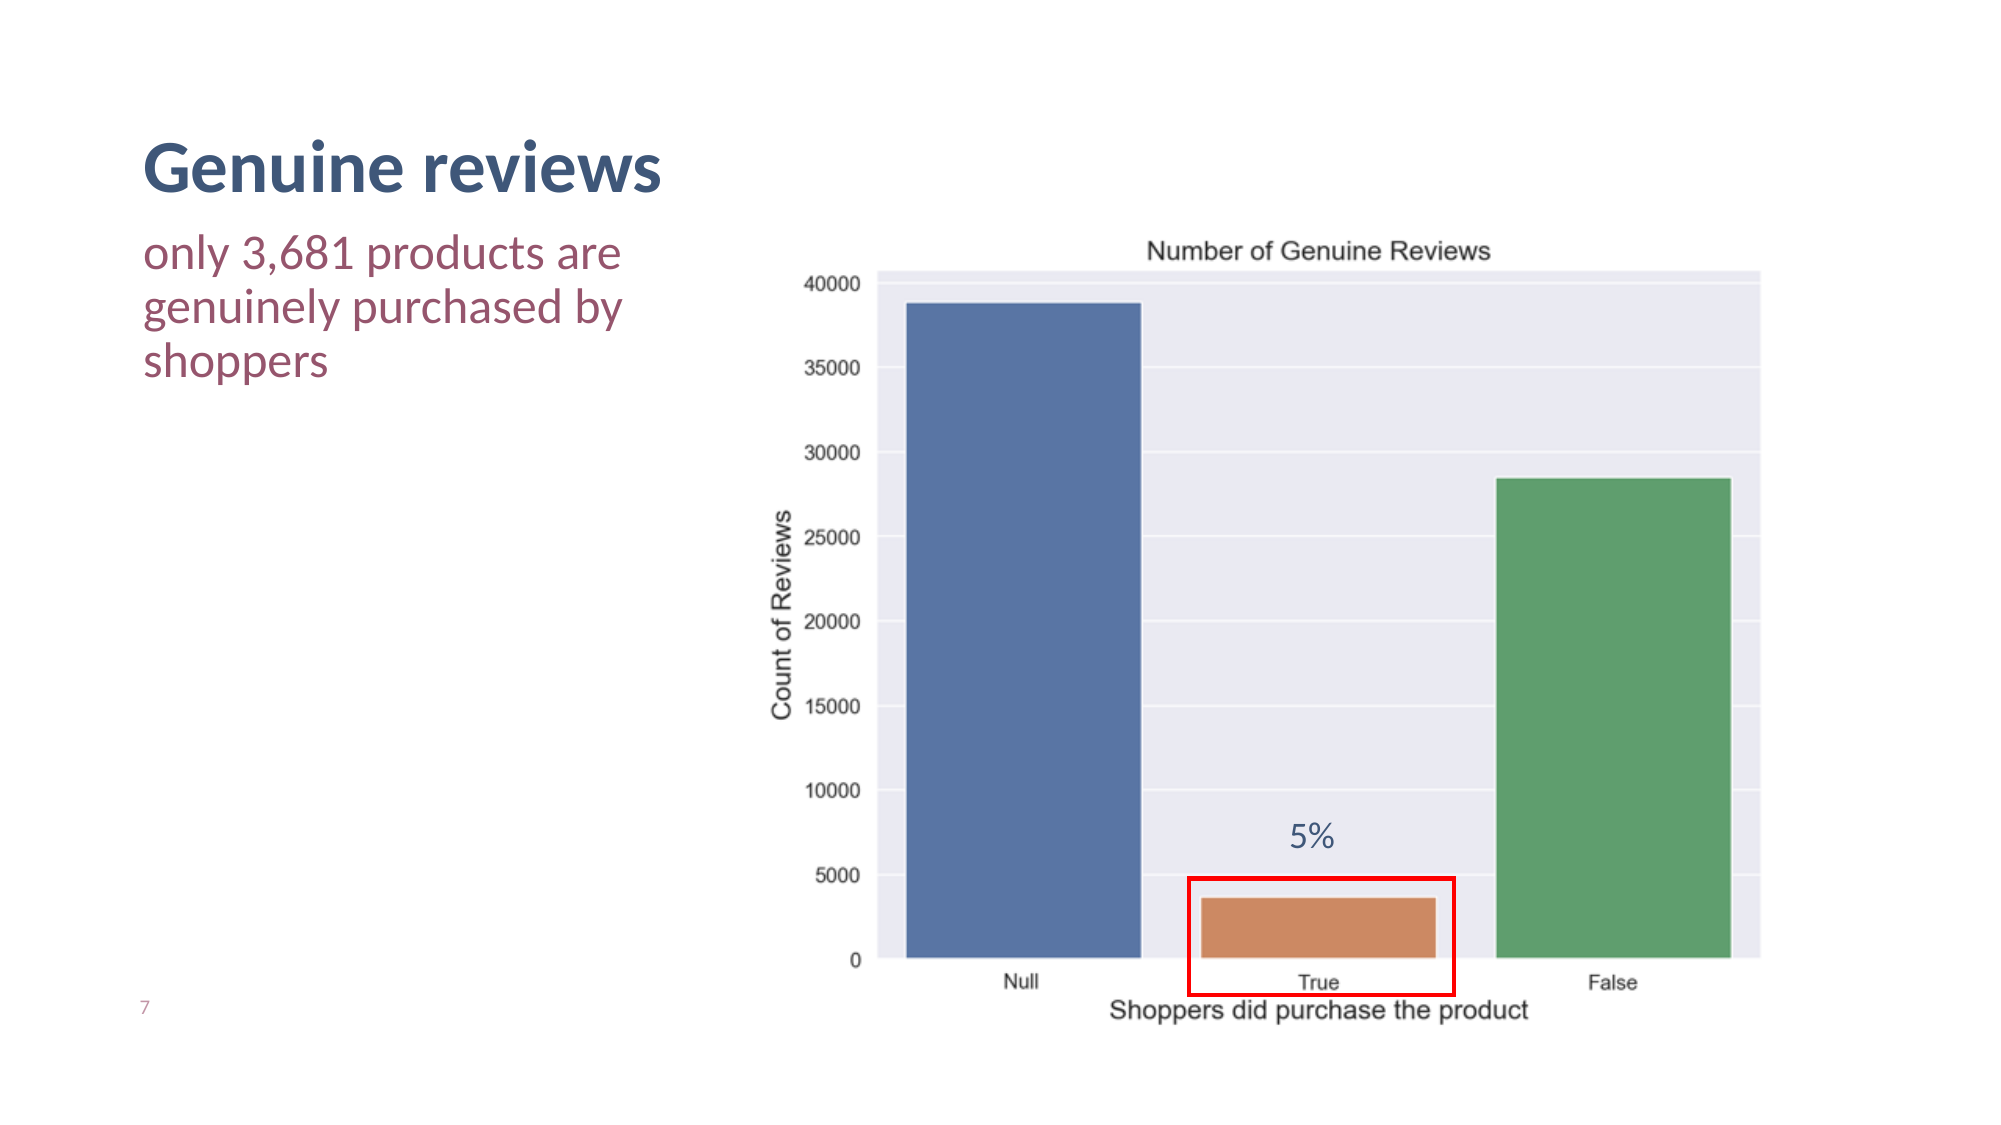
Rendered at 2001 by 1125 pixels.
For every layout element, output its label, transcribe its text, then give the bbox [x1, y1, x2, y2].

slide_number 7 [105, 993, 170, 1033]
title Genuine reviews [137, 121, 848, 215]
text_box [749, 224, 1785, 1036]
list only 3,681 products are genuinely purchased by shoppers [137, 226, 631, 494]
